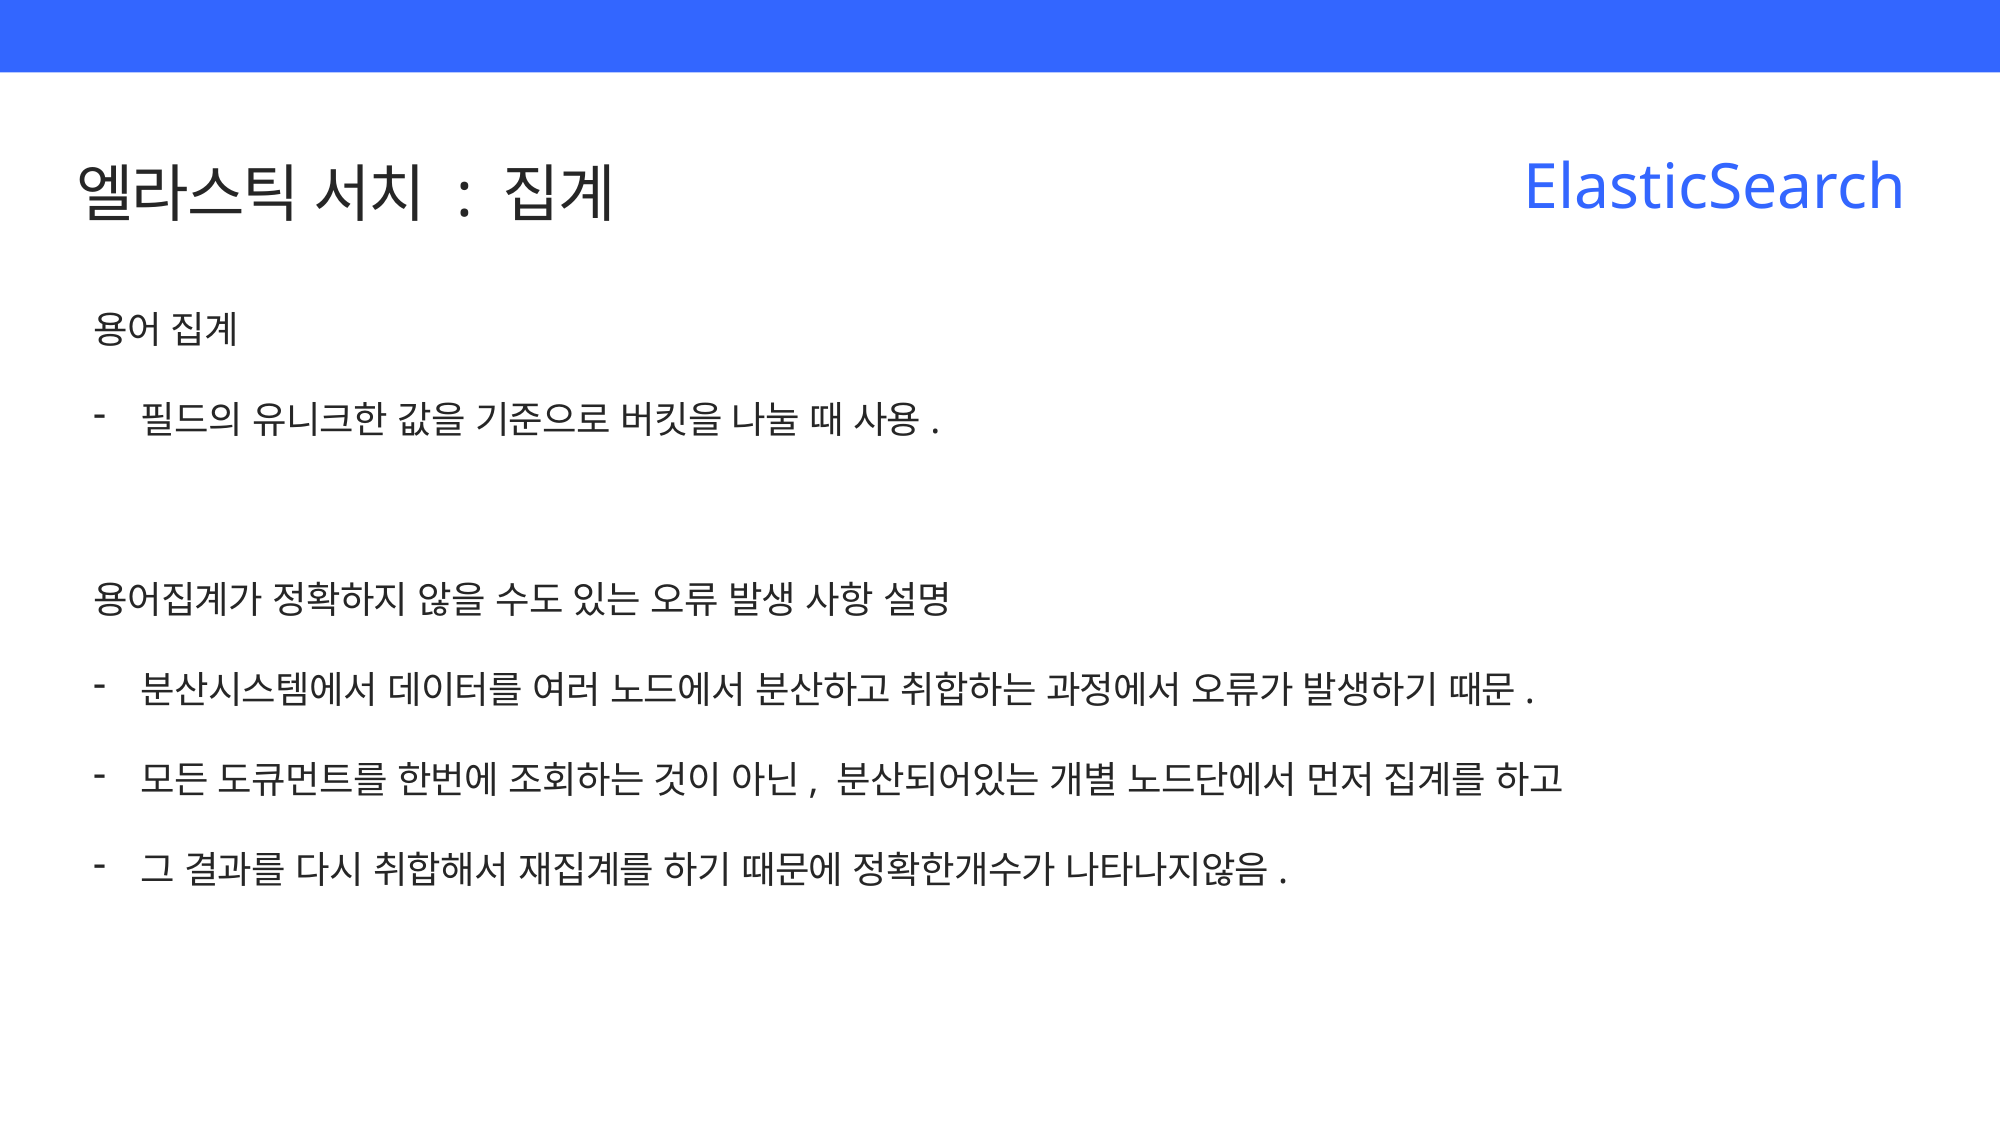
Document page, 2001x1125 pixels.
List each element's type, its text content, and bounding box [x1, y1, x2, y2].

text_box 엘라스틱 서치 : 집계 [61, 139, 771, 235]
text_box 용어 집계 필드의 유니크한 값을 기준으로 버킷을 나눌 때 사용. 용어집계가 정확하지 않을 수도 있는 오류 발생 사항 설명 분산시스템에서 데이터를 여러 노드에서 분산하고 취합하는 과정에서 오류가 발생하기 때문. 모든 도큐먼트를 한번에 조회하는 것이 아닌, 분산되어있는 개별 노드단에서 먼저 집계를 하고 그 결과를 다시 취합해서 재집계를 하기 때문에 정확한개수가 나타나지않음. [78, 254, 1689, 703]
text_box ElasticSearch [1371, 124, 1922, 235]
